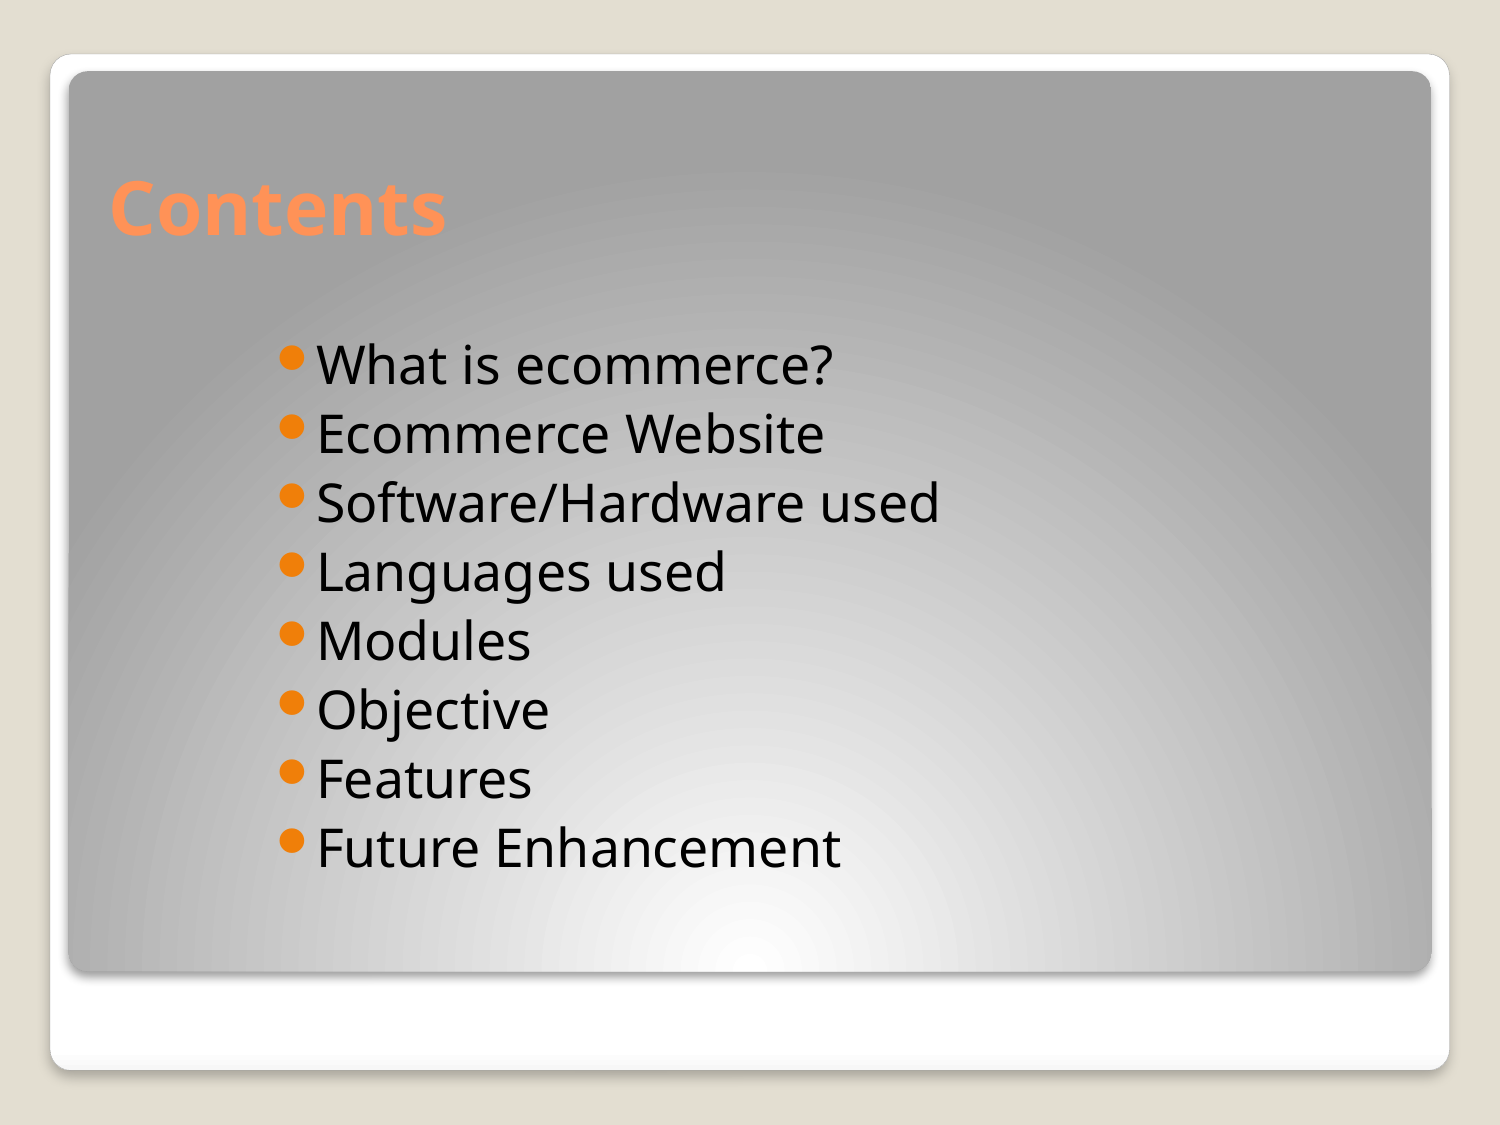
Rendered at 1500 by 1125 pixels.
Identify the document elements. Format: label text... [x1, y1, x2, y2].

title Contents [93, 140, 832, 258]
list What is ecommerce? Ecommerce Website Software/Hardware used Languages used Modules Objective Features Future Enhancement [246, 316, 1360, 891]
